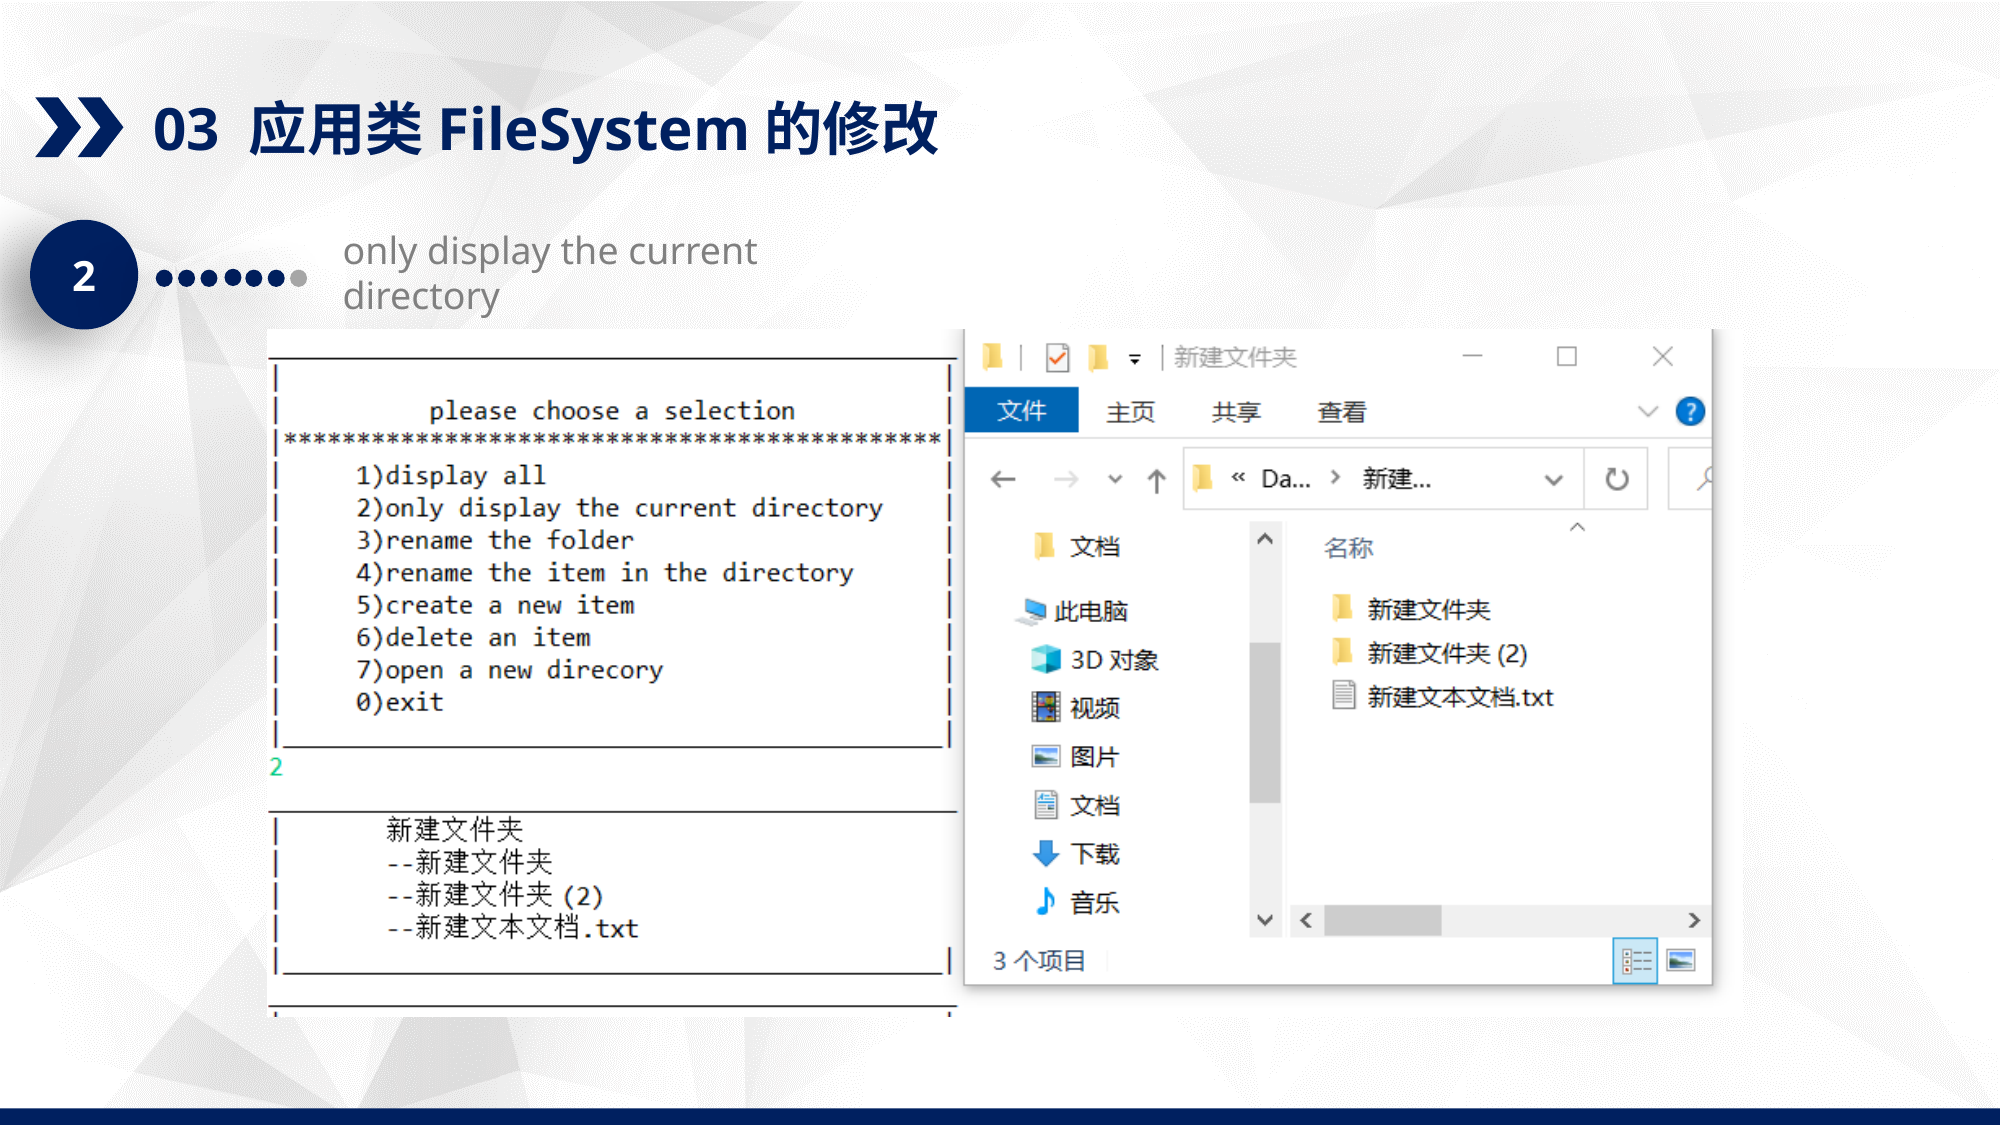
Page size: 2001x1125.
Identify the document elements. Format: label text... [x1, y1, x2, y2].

text_box only display the current directory [327, 219, 812, 327]
text_box [288, 267, 310, 289]
picture [0, 1, 2000, 1108]
text_box [265, 267, 287, 289]
list 03 应用类FileSystem的修改 [138, 84, 1520, 170]
text_box 2 [28, 217, 139, 332]
